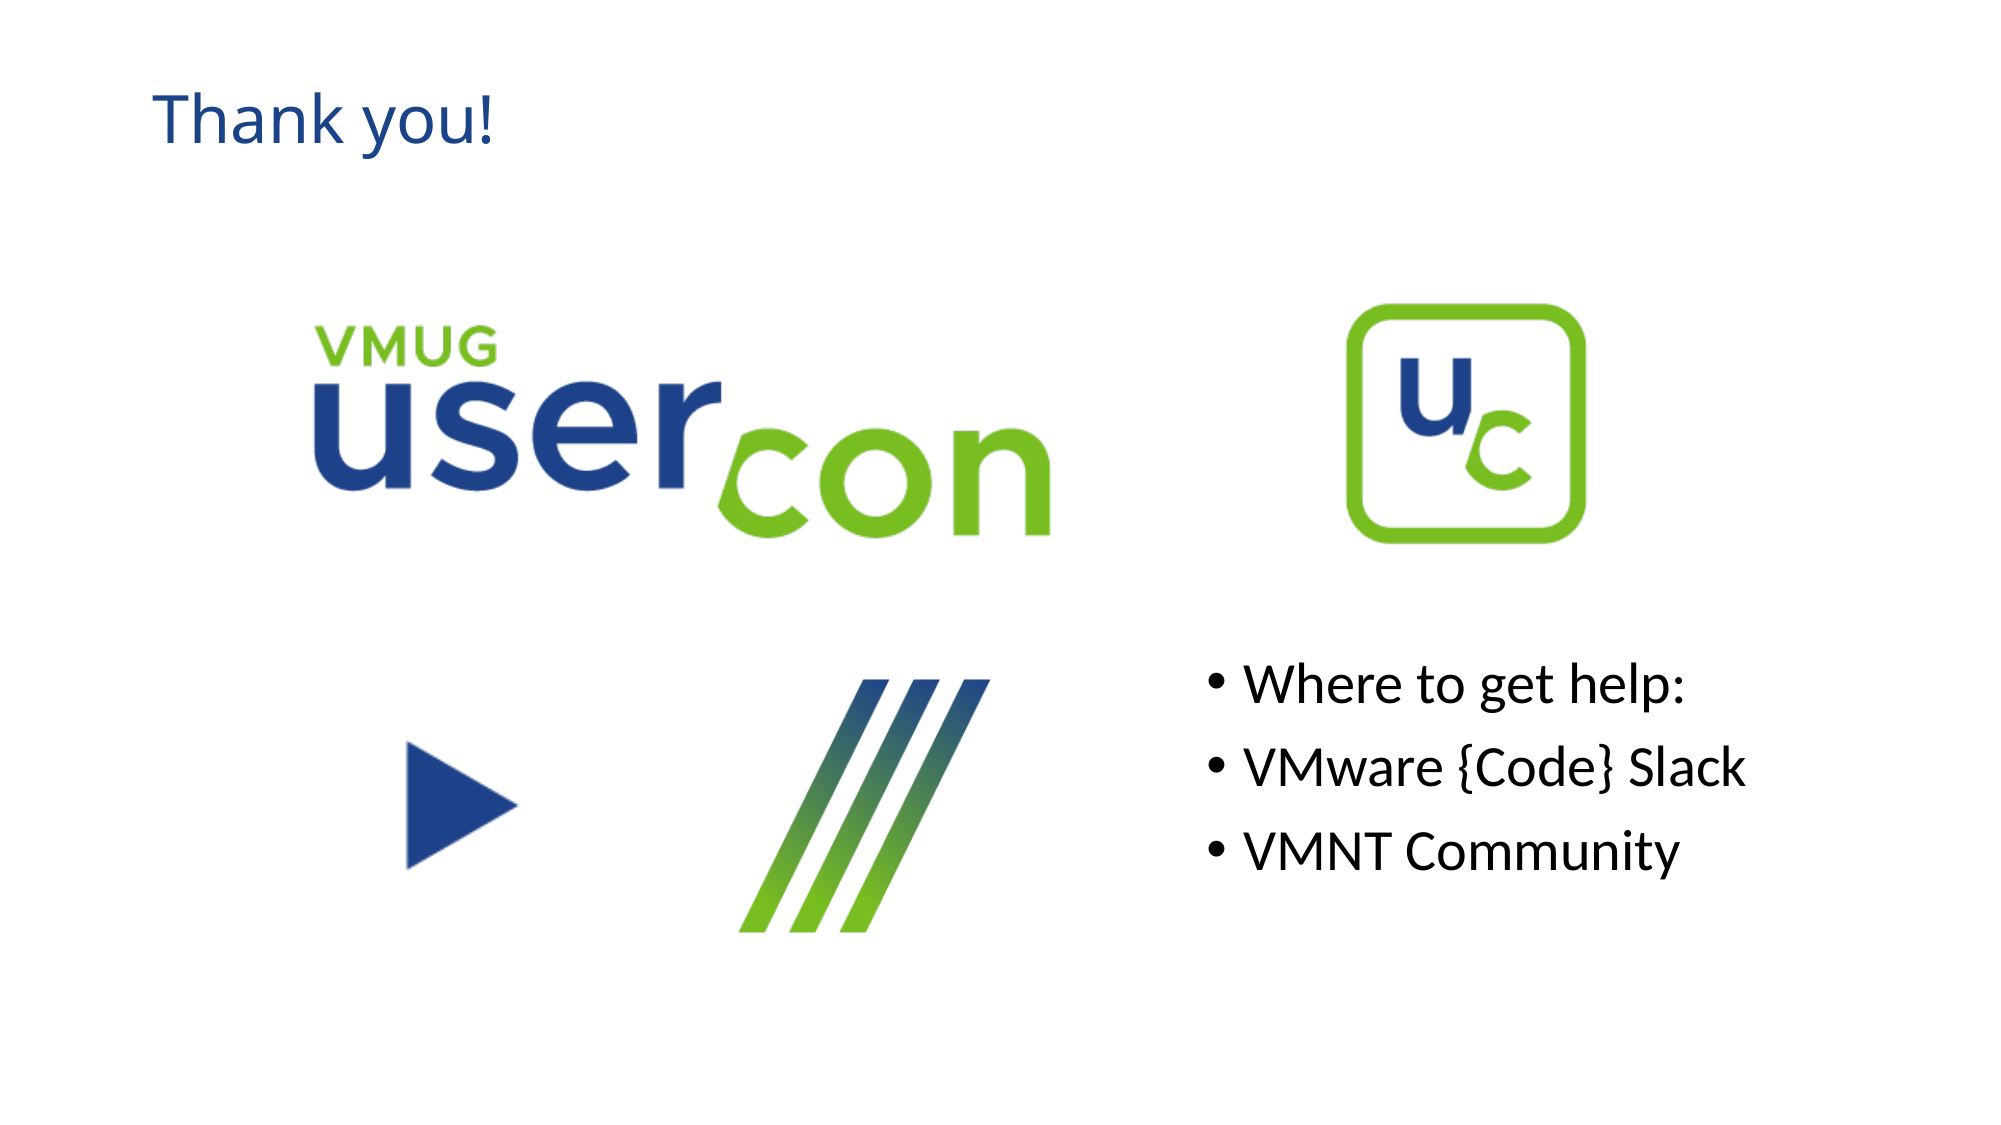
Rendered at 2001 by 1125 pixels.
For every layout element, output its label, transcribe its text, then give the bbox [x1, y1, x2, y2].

text_box Where to get help: VMware {Code} Slack VMNT Community [1191, 645, 1837, 1039]
picture [352, 693, 574, 919]
picture [251, 266, 1114, 598]
picture [704, 629, 1016, 983]
title Thank you! [137, 75, 1138, 166]
picture [1321, 285, 1612, 563]
